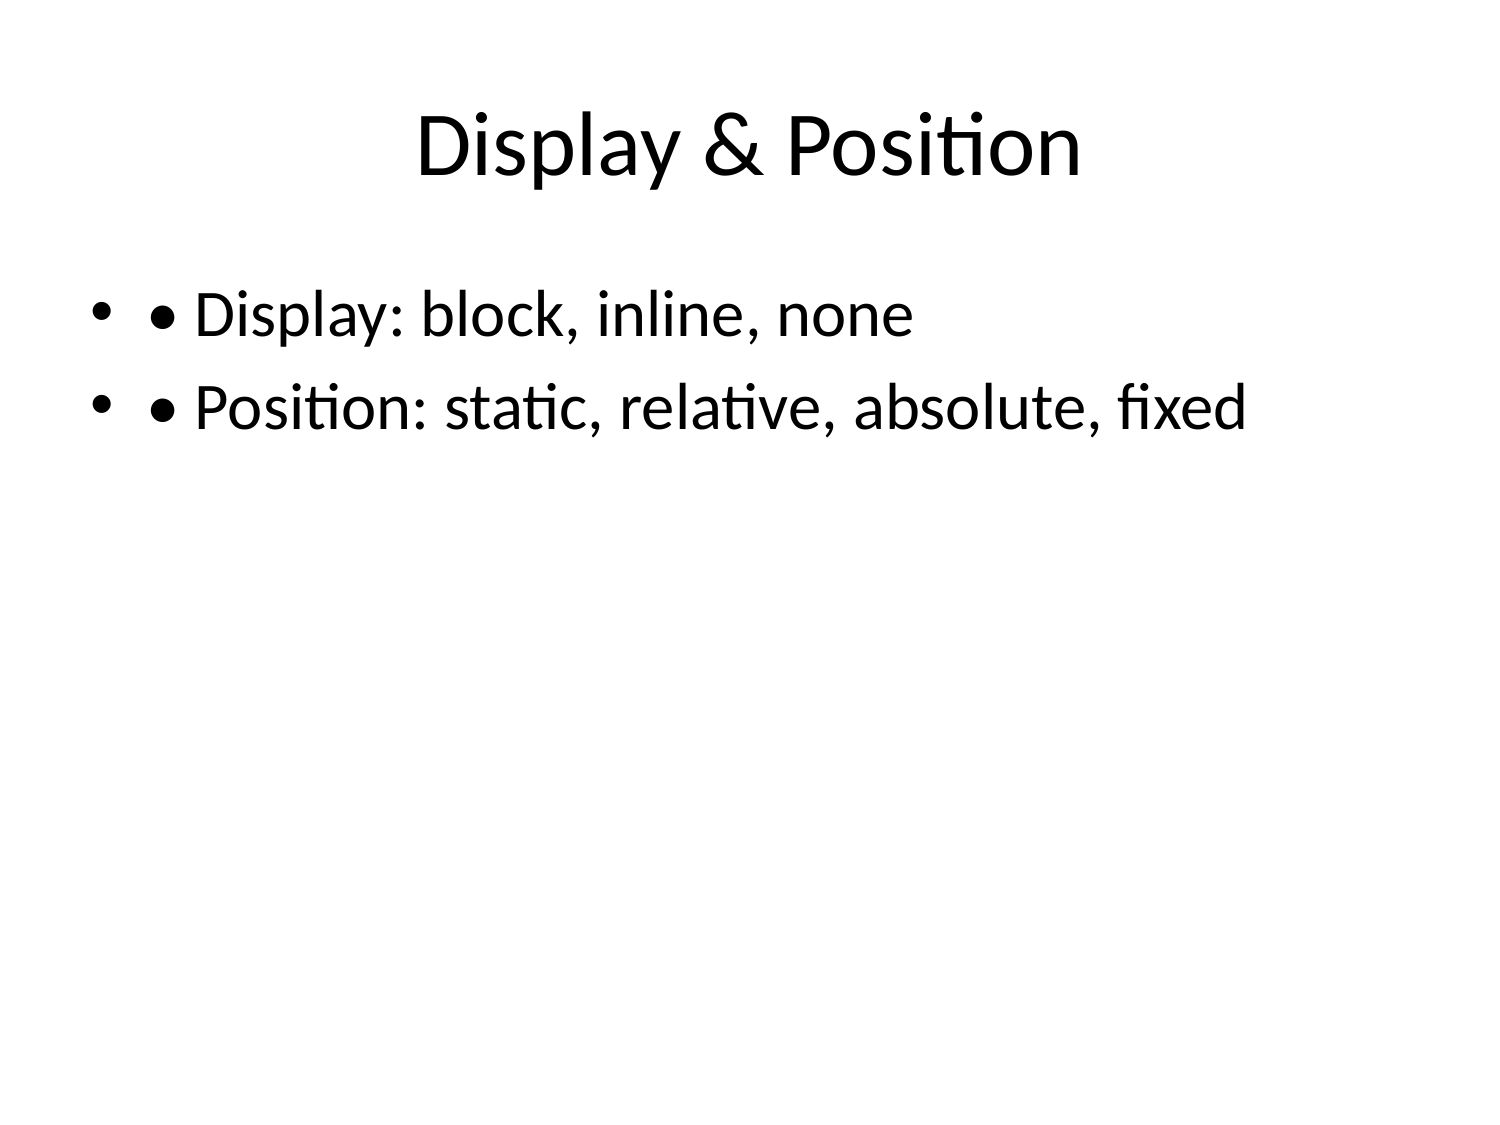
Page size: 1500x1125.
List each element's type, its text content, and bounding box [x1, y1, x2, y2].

title Display & Position [75, 45, 1425, 233]
list • Display: block, inline, none • Position: static, relative, absolute, fixed [75, 262, 1425, 1005]
